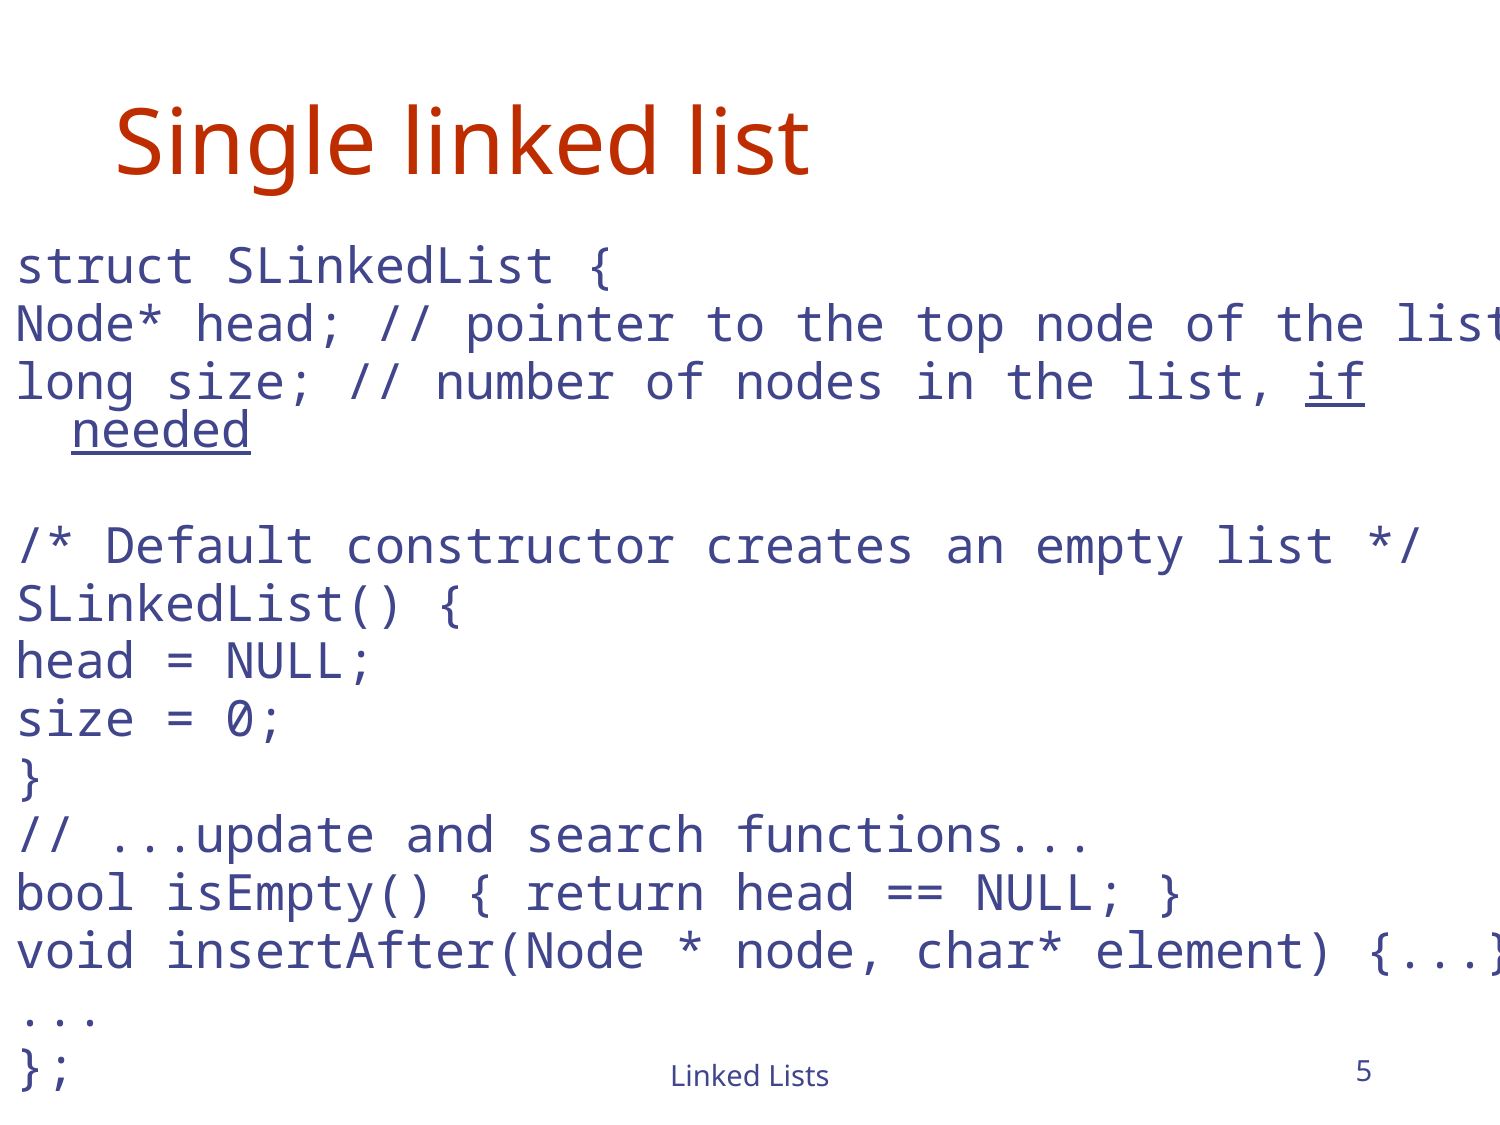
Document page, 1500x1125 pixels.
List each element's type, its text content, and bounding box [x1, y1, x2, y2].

title Single linked list [99, 50, 1375, 200]
slide_number 5 [1074, 1024, 1388, 1101]
footer Linked Lists [512, 1024, 988, 1101]
list struct SLinkedList { Node* head; // pointer to the top node of the list long size; // number of nodes in the list, if needed /* Default constructor creates an empty list */ SLinkedList() { head = NULL; size = 0; } // ...update and search functions... bool isEmpty() { return head == NULL; } void insertAfter(Node * node, char* element) {...} ... }; [0, 237, 1500, 988]
